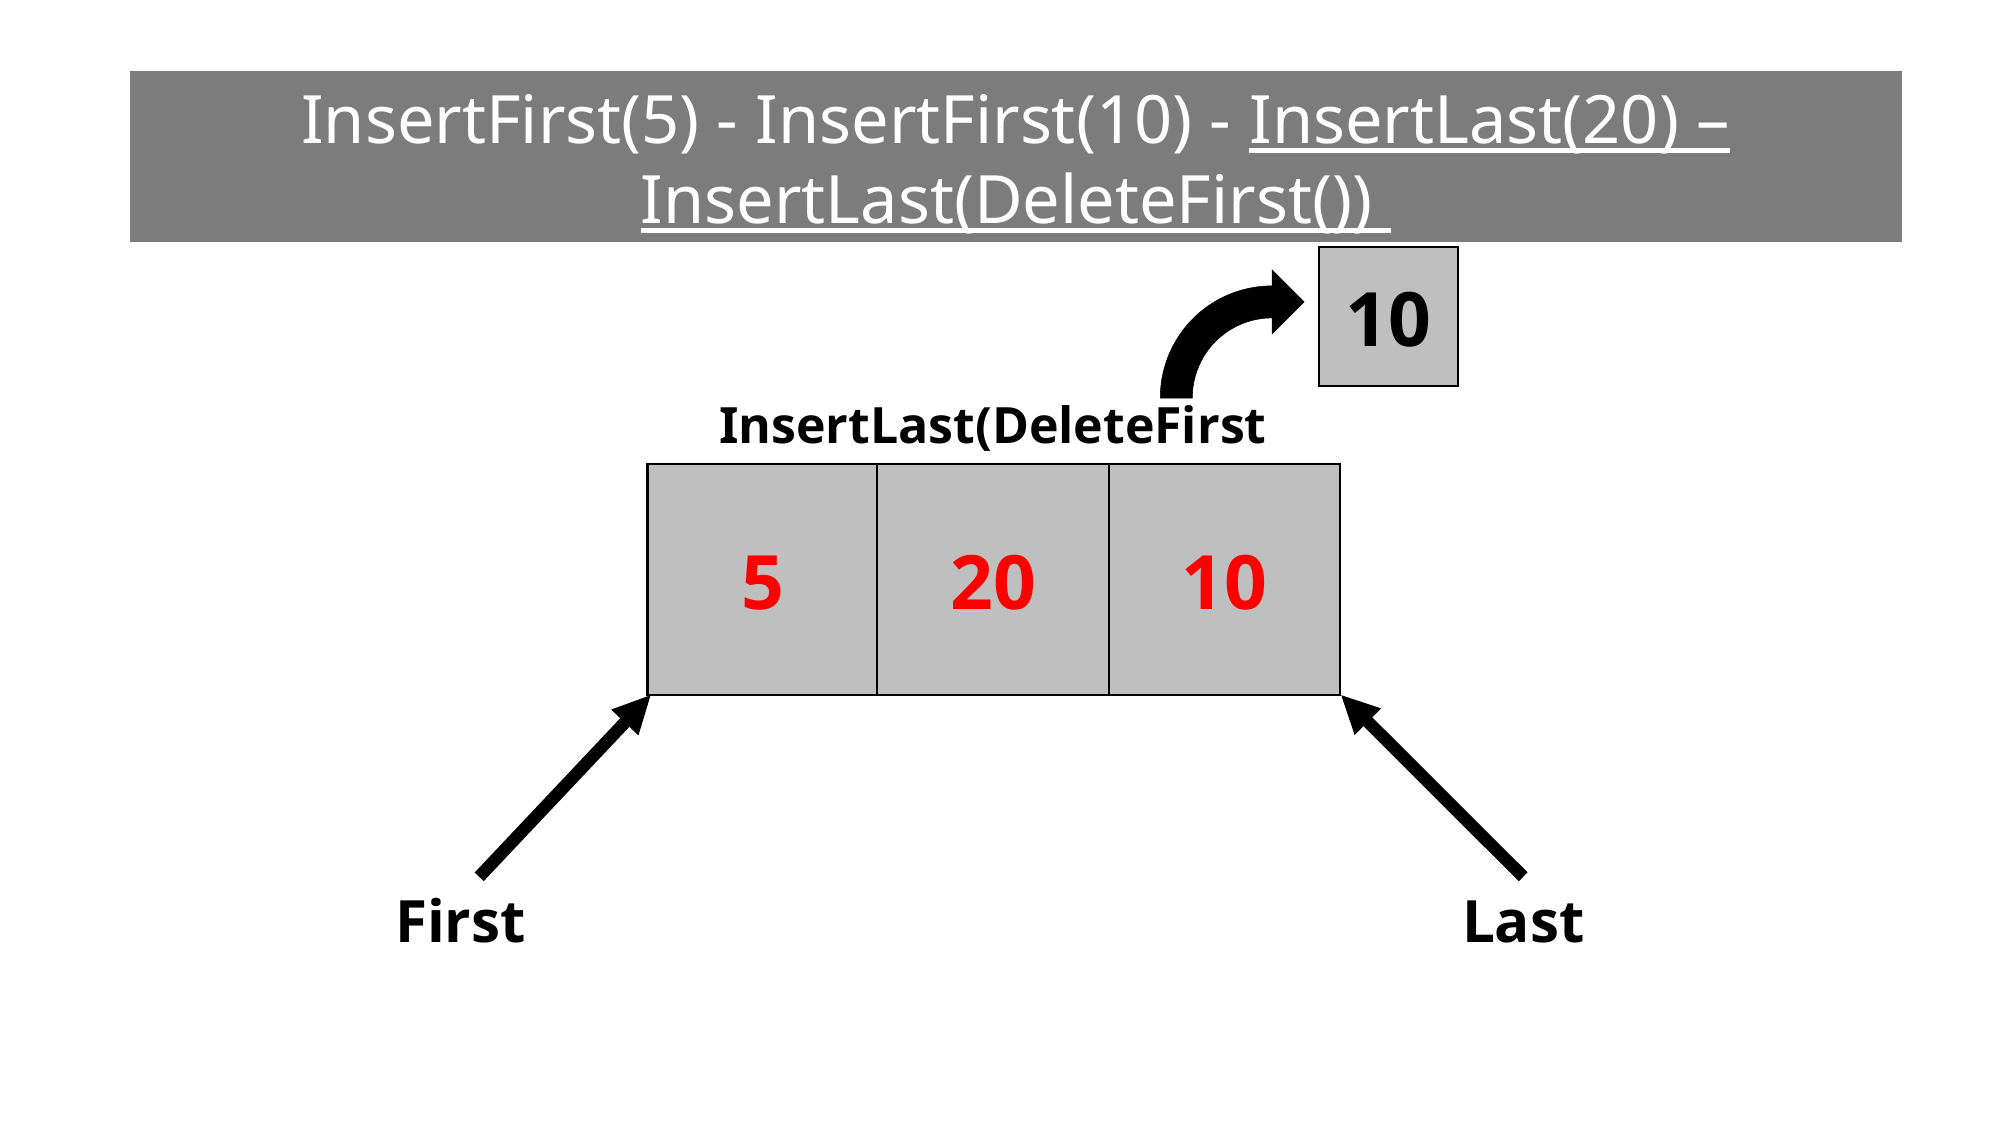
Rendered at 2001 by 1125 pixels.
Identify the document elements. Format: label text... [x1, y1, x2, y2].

text_box First [313, 876, 608, 962]
text_box 10 [1318, 246, 1459, 387]
text_box Last [1376, 876, 1671, 962]
text_box 5 [646, 463, 876, 696]
text_box [1159, 267, 1306, 400]
text_box 10 [1108, 463, 1341, 696]
text_box InsertFirst(5) - InsertFirst(10) - InsertLast(20) – InsertLast(DeleteFirst()) [128, 69, 1904, 244]
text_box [1341, 695, 1524, 877]
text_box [479, 695, 651, 877]
text_box 20 [876, 463, 1108, 696]
text_box InsertLast(DeleteFirst()) [701, 386, 1285, 522]
